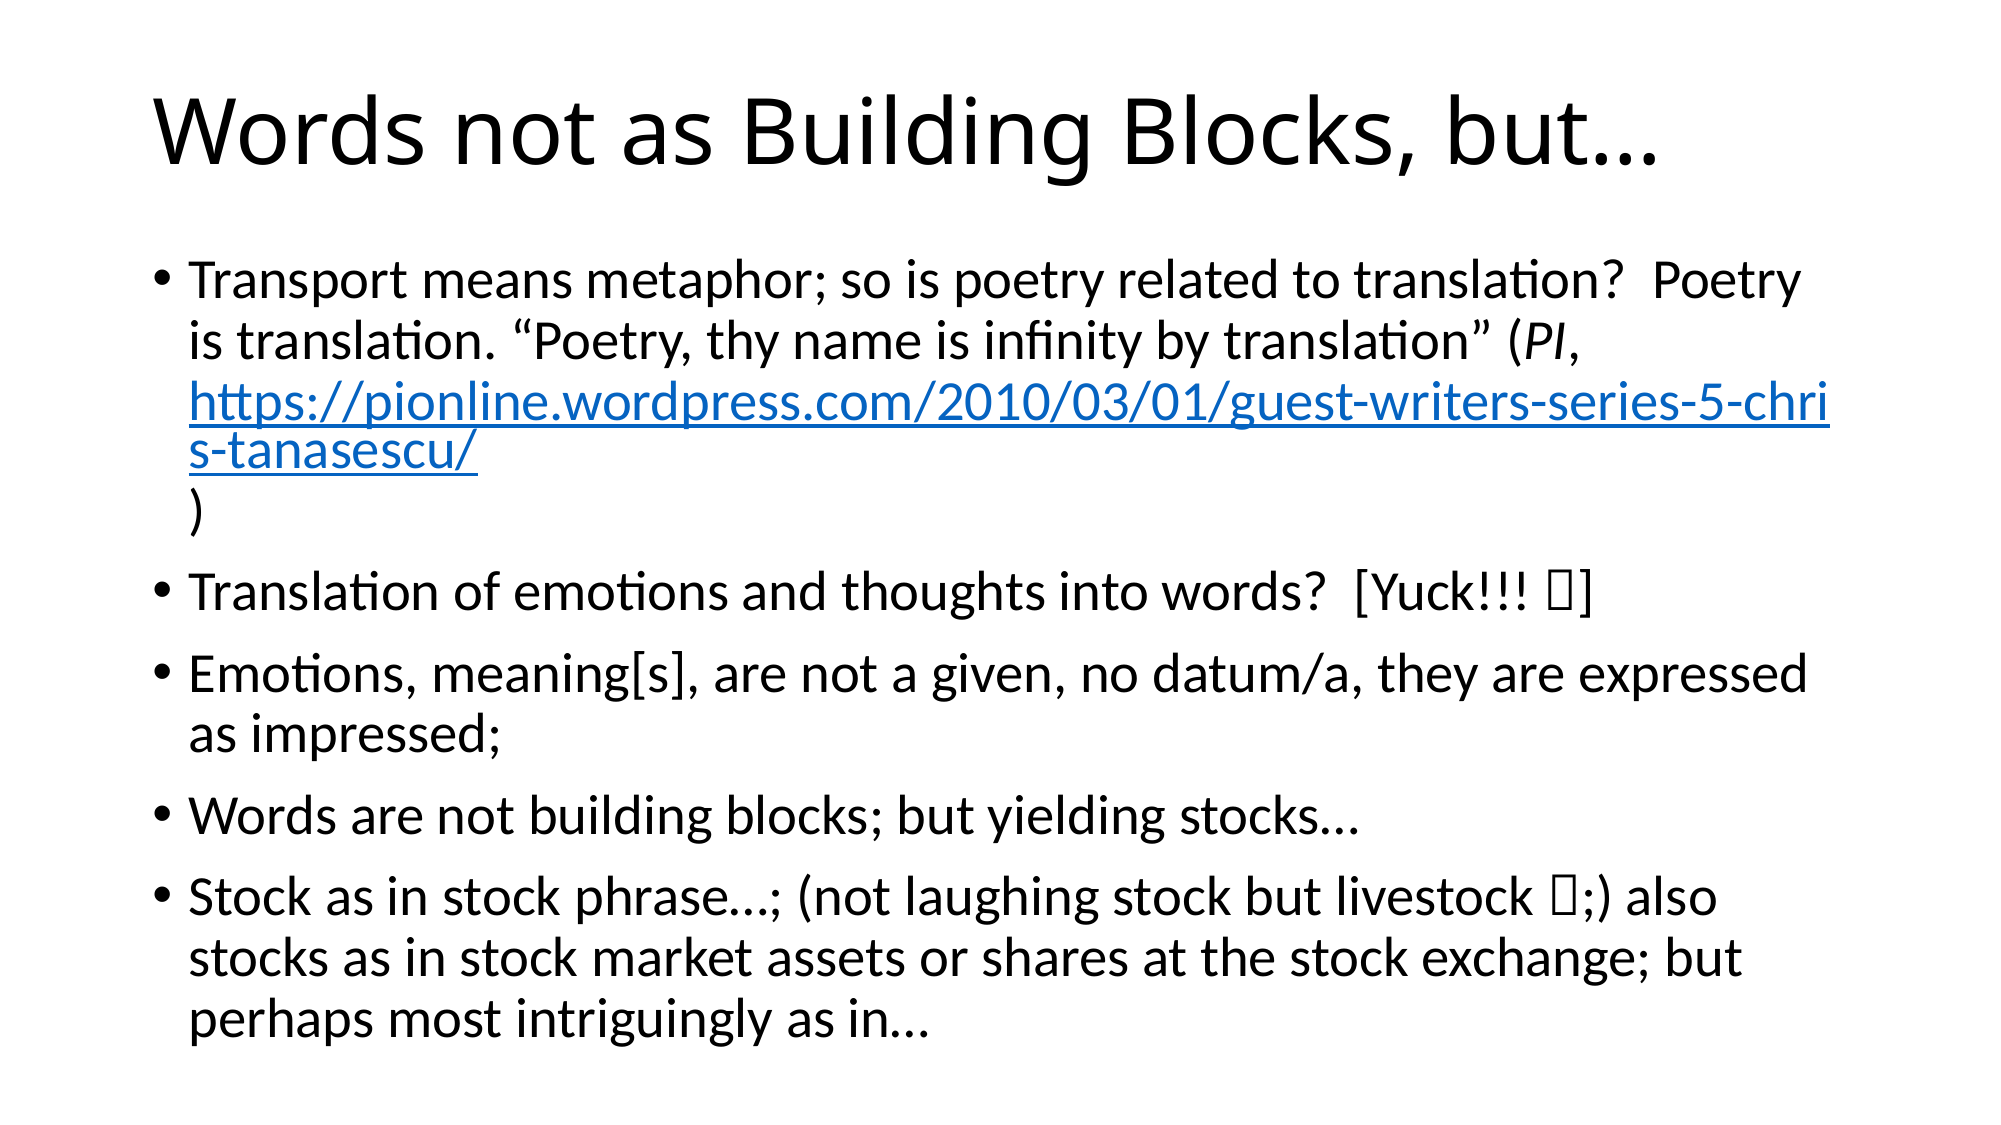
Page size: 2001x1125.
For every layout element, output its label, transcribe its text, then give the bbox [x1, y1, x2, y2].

title Words not as Building Blocks, but… [137, 59, 1863, 211]
list Transport means metaphor; so is poetry related to translation? Poetry is translation. “Poetry, thy name is infinity by translation” (PI, https://pionline.wordpress.com/2010/03/01/guest-writers-series-5-chris-tanasescu/) Translation of emotions and thoughts into words? [Yuck!!! ] Emotions, meaning[s], are not a given, no datum/a, they are expressed as impressed; Words are not building blocks; but yielding stocks… Stock as in stock phrase…; (not laughing stock but livestock ;) also stocks as in stock market assets or shares at the stock exchange; but perhaps most intriguingly as in… [137, 242, 1863, 1014]
